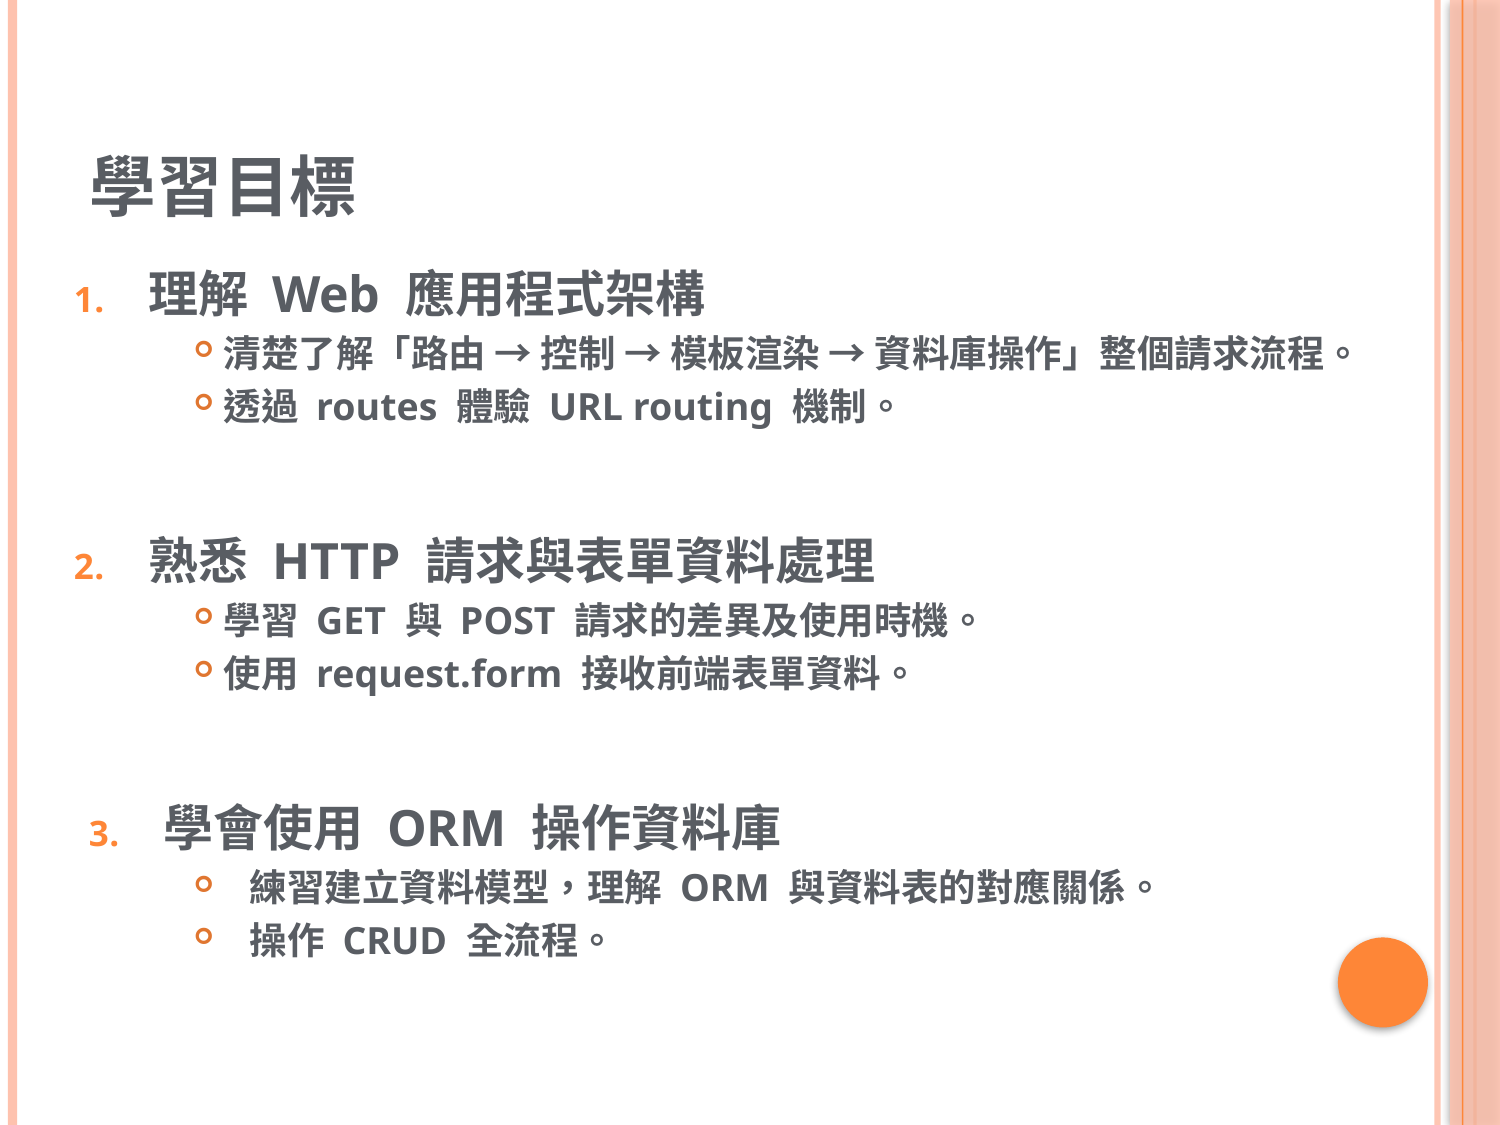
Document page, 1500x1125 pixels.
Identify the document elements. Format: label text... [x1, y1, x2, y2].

list 理解 Web 應用程式架構 清楚了解「路由 → 控制 → 模板渲染 → 資料庫操作」整個請求流程。 透過 routes 體驗 URL routing 機制。 熟悉 HTTP 請求與表單資料處理 學習 GET 與 POST 請求的差異及使用時機。 使用 request.form 接收前端表單資料。 學會使用 ORM 操作資料庫 練習建立資料模型，理解 ORM 與資料表的對應關係。 操作 CRUD 全流程。 [58, 255, 1442, 1055]
title 學習目標 [75, 45, 1300, 233]
